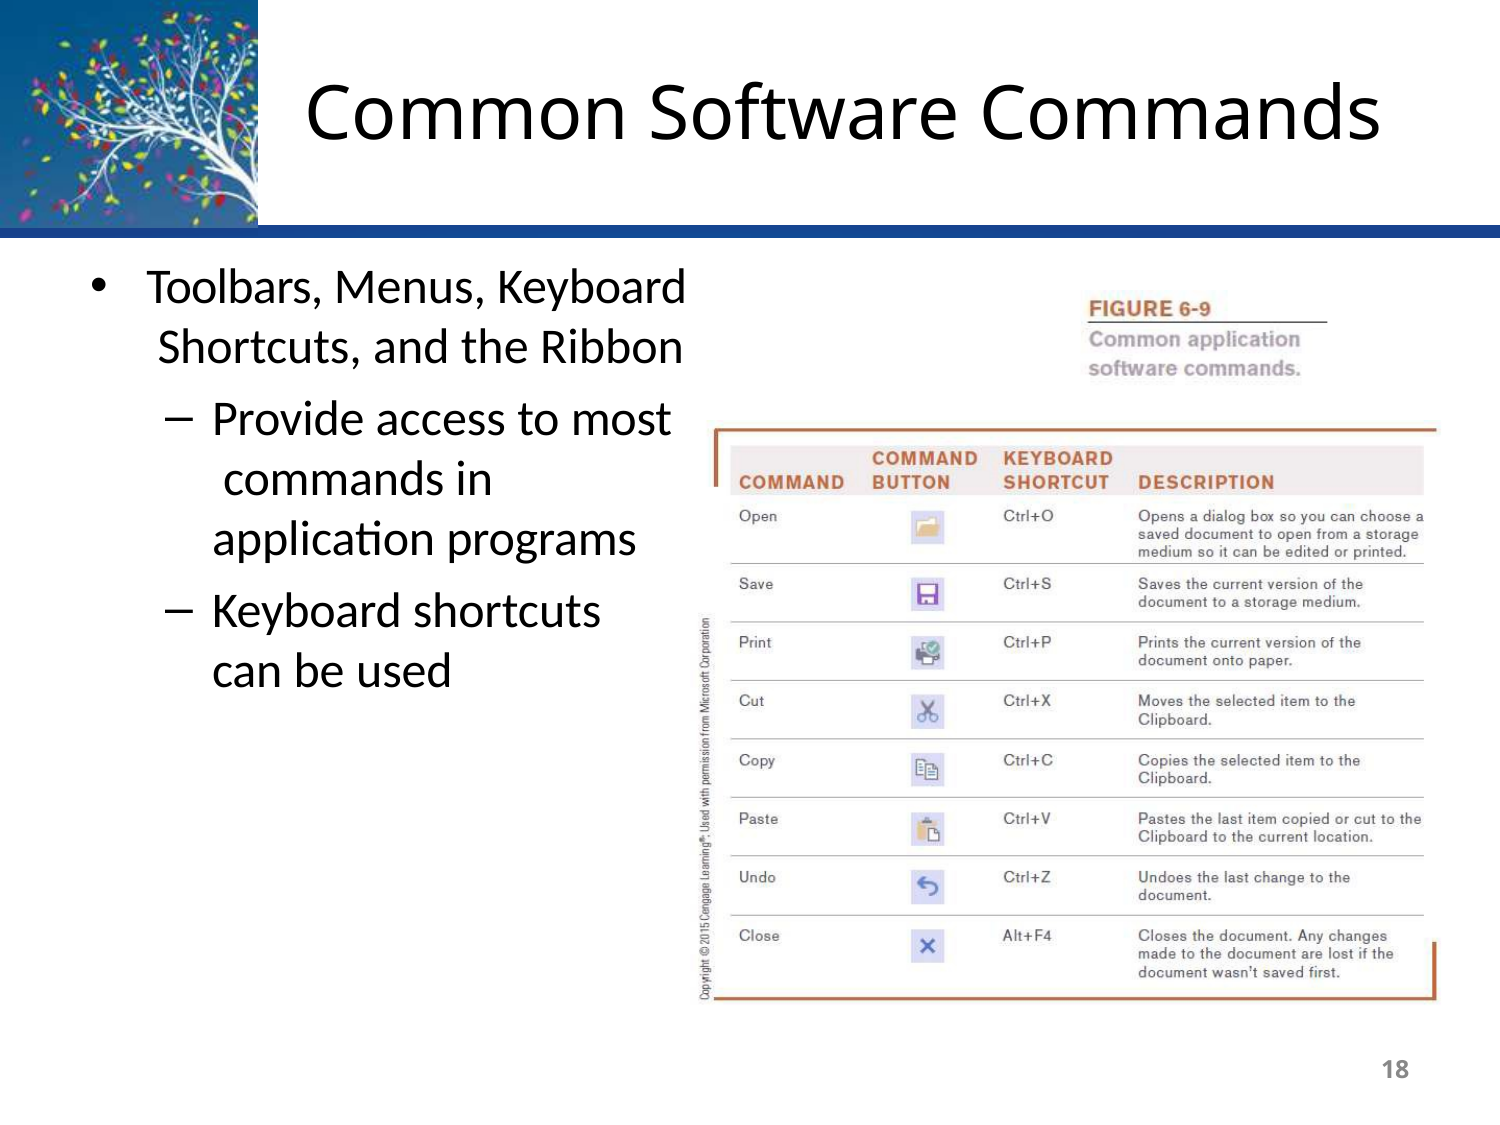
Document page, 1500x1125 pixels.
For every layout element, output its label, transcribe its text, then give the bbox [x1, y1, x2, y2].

text_box [690, 420, 1450, 1016]
title Common Software Commands [41, 64, 1459, 253]
text_box [1080, 290, 1328, 397]
picture [0, 0, 258, 464]
picture [1459, 225, 1500, 238]
text_box Toolbars, Menus, Keyboard Shortcuts, and the Ribbon Provide access to most commands in application programs Keyboard shortcuts can be used [87, 253, 698, 698]
slide_number 18 [1376, 1059, 1415, 1125]
